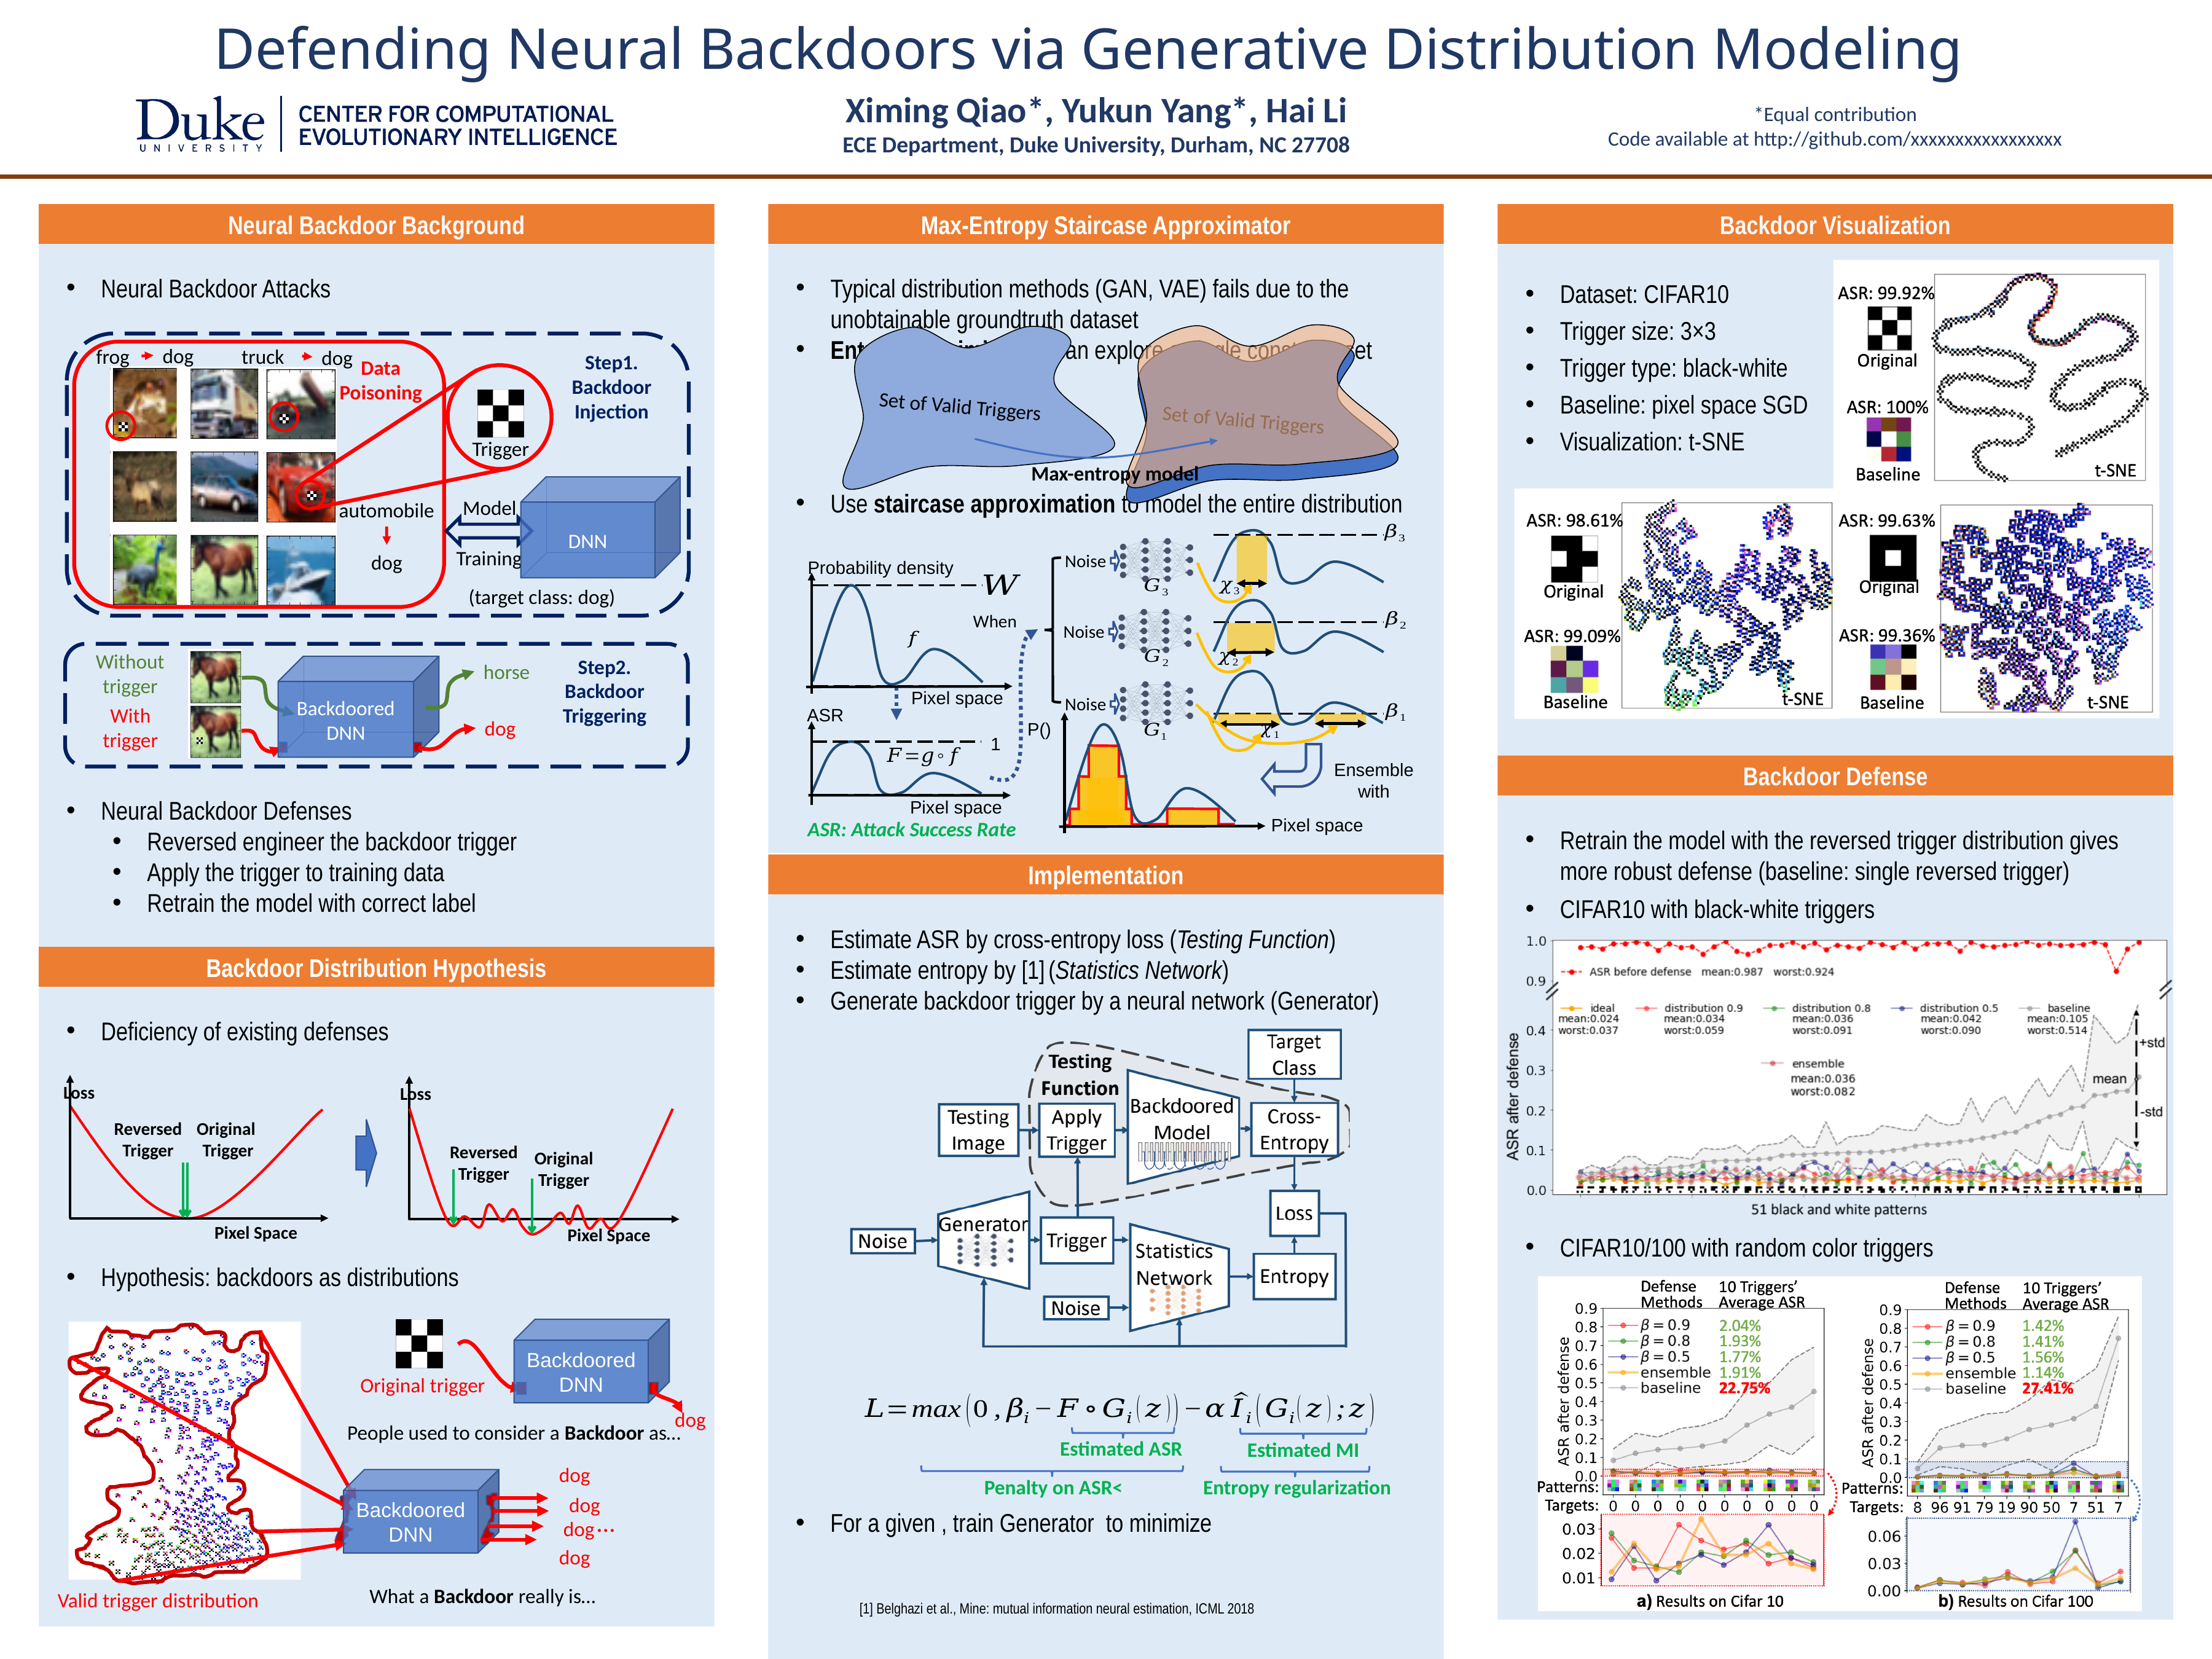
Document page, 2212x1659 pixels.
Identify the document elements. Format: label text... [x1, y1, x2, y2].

text_box Ximing Qiao*, Yukun Yang*, Hai Li ECE Department, Duke University, Durham, NC 27708 [543, 82, 1650, 162]
text_box [1220, 1465, 1371, 1478]
picture [1538, 1276, 2142, 1611]
text_box Retrain the model with the reversed trigger distribution gives more robust defense (baseline: single reversed trigger) CIFAR10 with black-white triggers CIFAR10/100 with random color triggers [1497, 1227, 2173, 1620]
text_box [404, 1076, 680, 1250]
text_box Dataset: CIFAR10 Trigger size: 3×3 Trigger type: black-white Baseline: pixel space SGD Visualization: t-SNE [1497, 244, 2173, 755]
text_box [49, 1319, 827, 1617]
text_box [1239, 1428, 1368, 1432]
picture [1497, 930, 2183, 1227]
text_box Backdoor Defense [1497, 755, 2173, 796]
text_box *Equal contribution Code available at http://github.com/xxxxxxxxxxxxxxxxx [1650, 96, 2072, 155]
text_box Retrain the model with the reversed trigger distribution gives more robust defense (baseline: single reversed trigger) CIFAR10 with black-white triggers CIFAR10/100 with random color triggers [1497, 796, 2173, 930]
text_box Estimated MI [1238, 1432, 1369, 1465]
text_box Entropy regularization [1194, 1469, 1401, 1504]
text_box [1071, 1427, 1175, 1439]
text_box Defending Neural Backdoors via Generative Distribution Modeling [0, 7, 2194, 85]
text_box Backdoor Visualization [1497, 204, 2173, 244]
text_box [355, 1119, 377, 1187]
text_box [842, 324, 1398, 503]
text_box Neural Backdoor Background [39, 204, 715, 244]
text_box [1] Belghazi et al., Mine: mutual information neural estimation, ICML 2018 [850, 1591, 1265, 1631]
text_box Backdoor Distribution Hypothesis [39, 946, 715, 987]
text_box Neural Backdoor Attacks Neural Backdoor Defenses Reversed engineer the backdoor trigger Apply the trigger to training data Retrain the model with correct label [39, 244, 715, 946]
text_box [920, 1465, 1184, 1477]
picture [844, 1021, 1350, 1347]
text_box Deficiency of existing defenses Hypothesis: backdoors as distributions [39, 987, 715, 1626]
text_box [66, 333, 689, 616]
text_box Implementation [768, 854, 1444, 895]
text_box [796, 522, 1446, 846]
text_box Typical distribution methods (GAN, VAE) fails due to the unobtainable groundtruth dataset Entropy maximization can explore a single constraint set Use staircase approximation to model the entire distribution [768, 244, 1444, 853]
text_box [1514, 260, 2160, 719]
picture [132, 92, 621, 159]
text_box Estimated ASR [1051, 1431, 1192, 1465]
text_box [68, 1075, 329, 1248]
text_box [65, 643, 688, 767]
text_box Max-Entropy Staircase Approximator [768, 204, 1444, 244]
